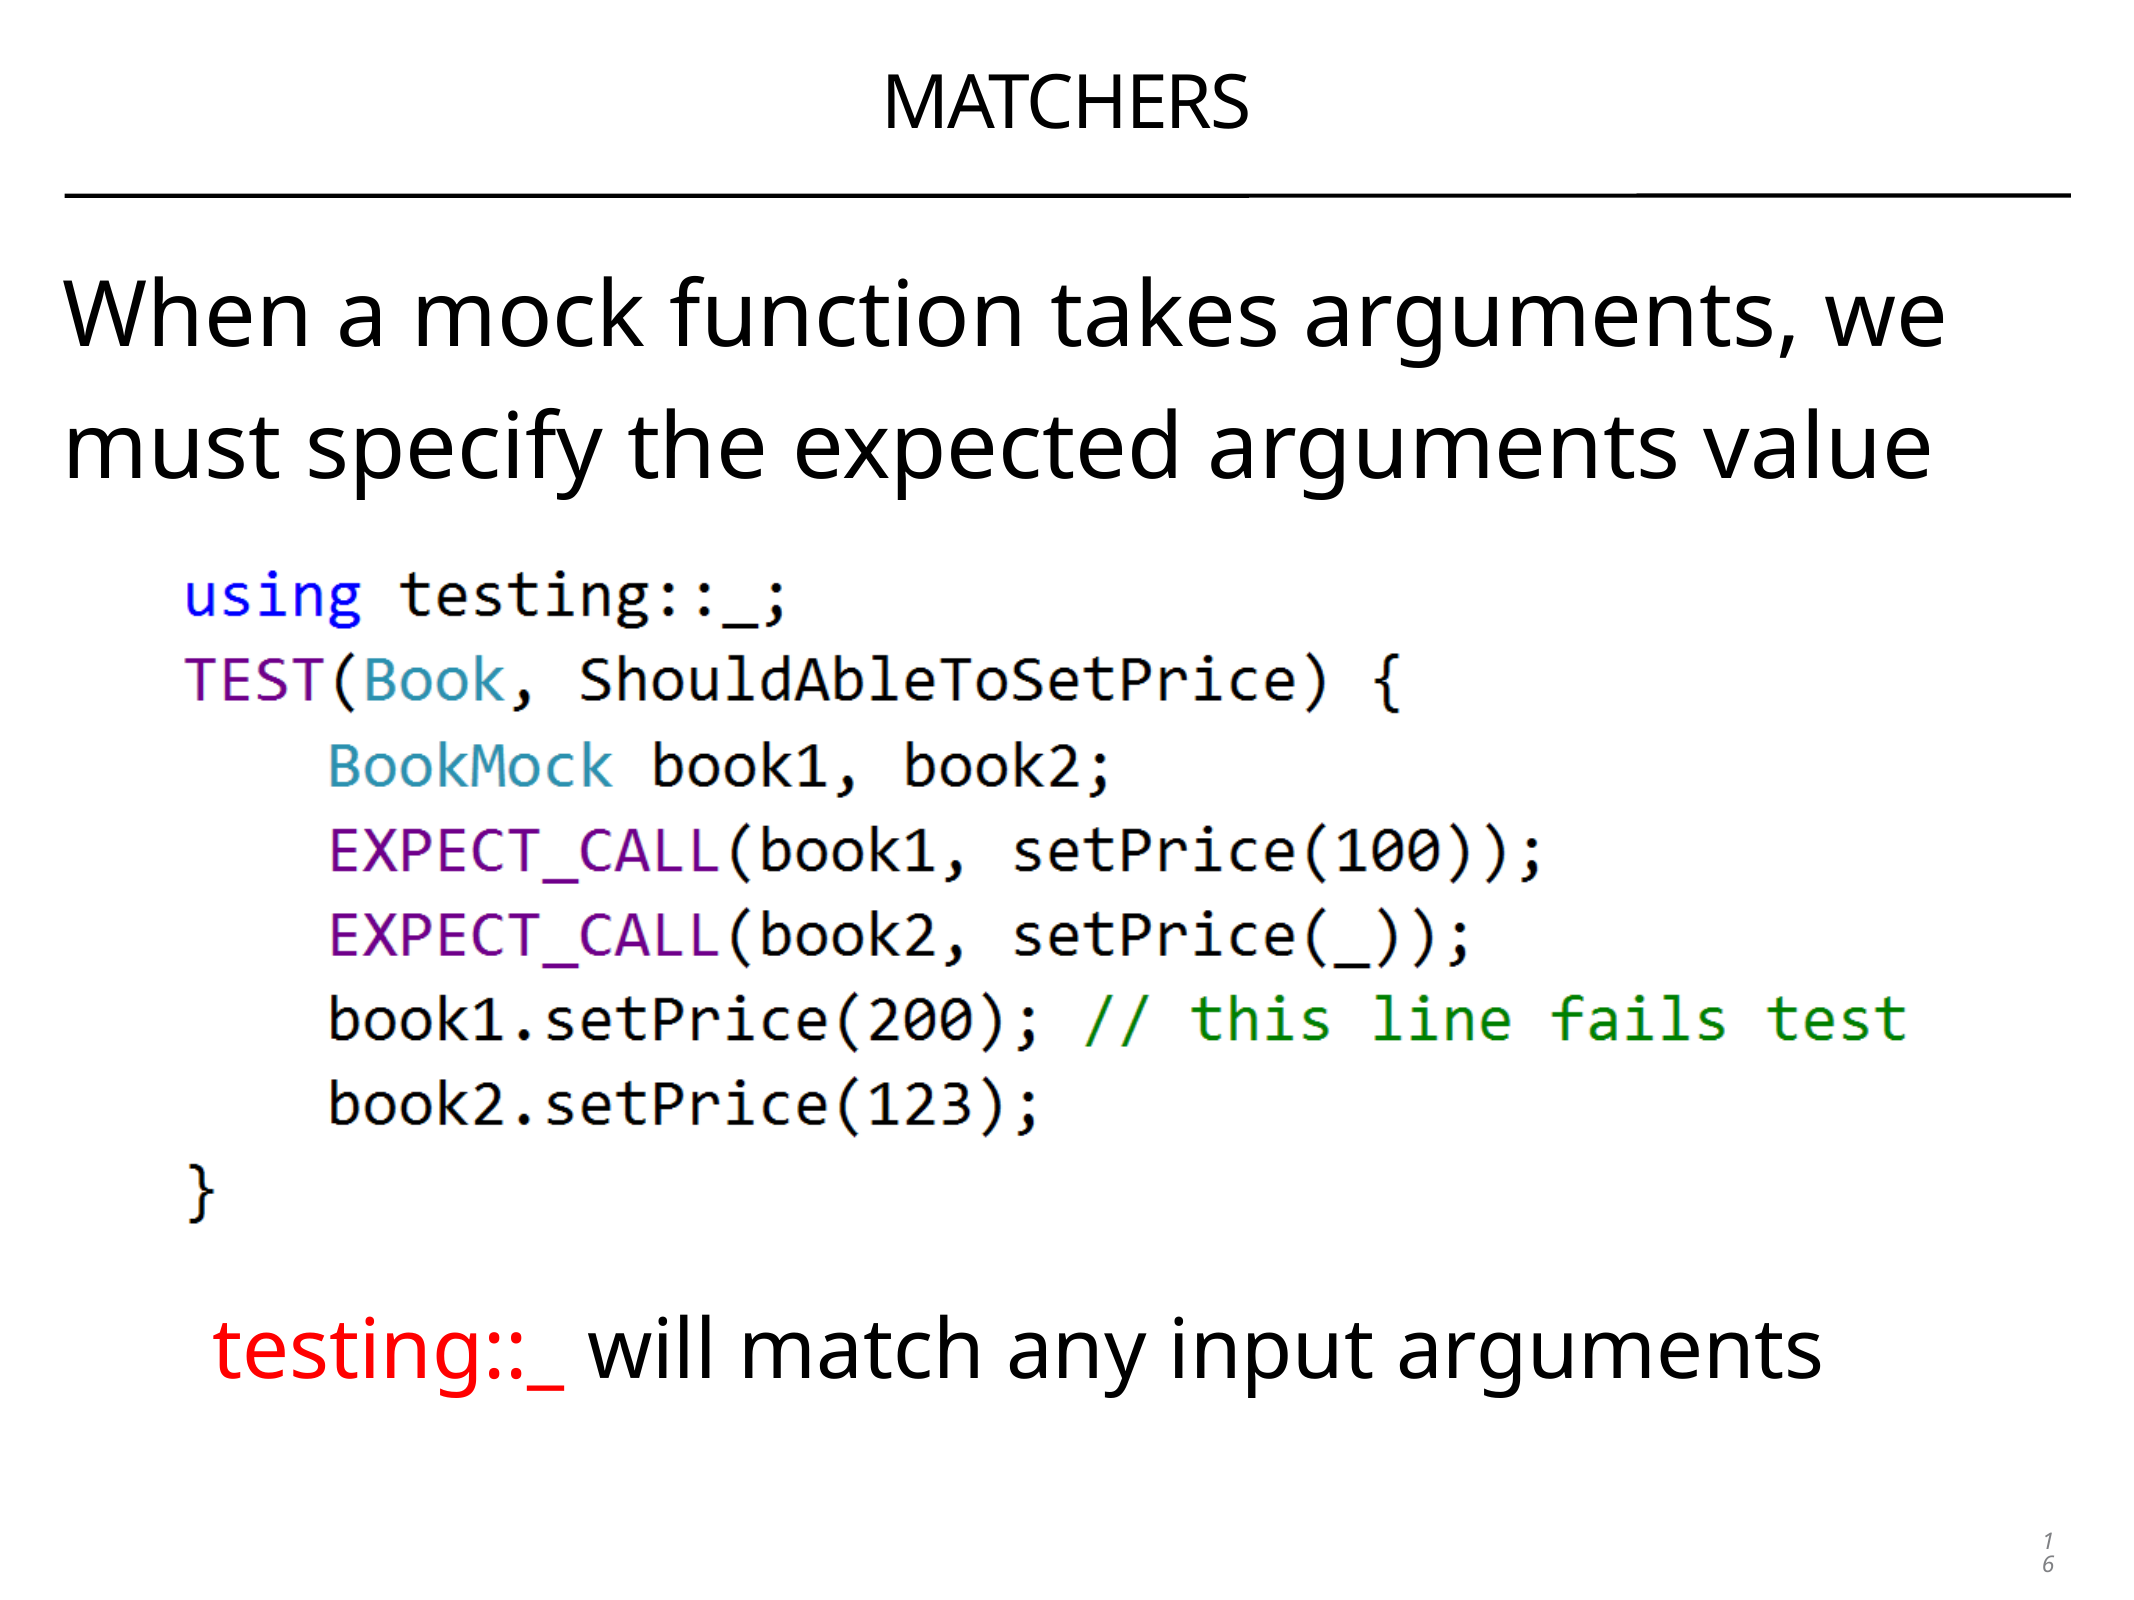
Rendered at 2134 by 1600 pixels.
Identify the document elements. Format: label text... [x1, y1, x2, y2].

picture [180, 563, 1925, 1230]
slide_number 16 [2026, 1518, 2071, 1567]
list When a mock function takes arguments, we must specify the expected arguments value testing::_ will match any input arguments [62, 233, 2071, 1486]
title MATCHERS [62, 50, 2071, 169]
